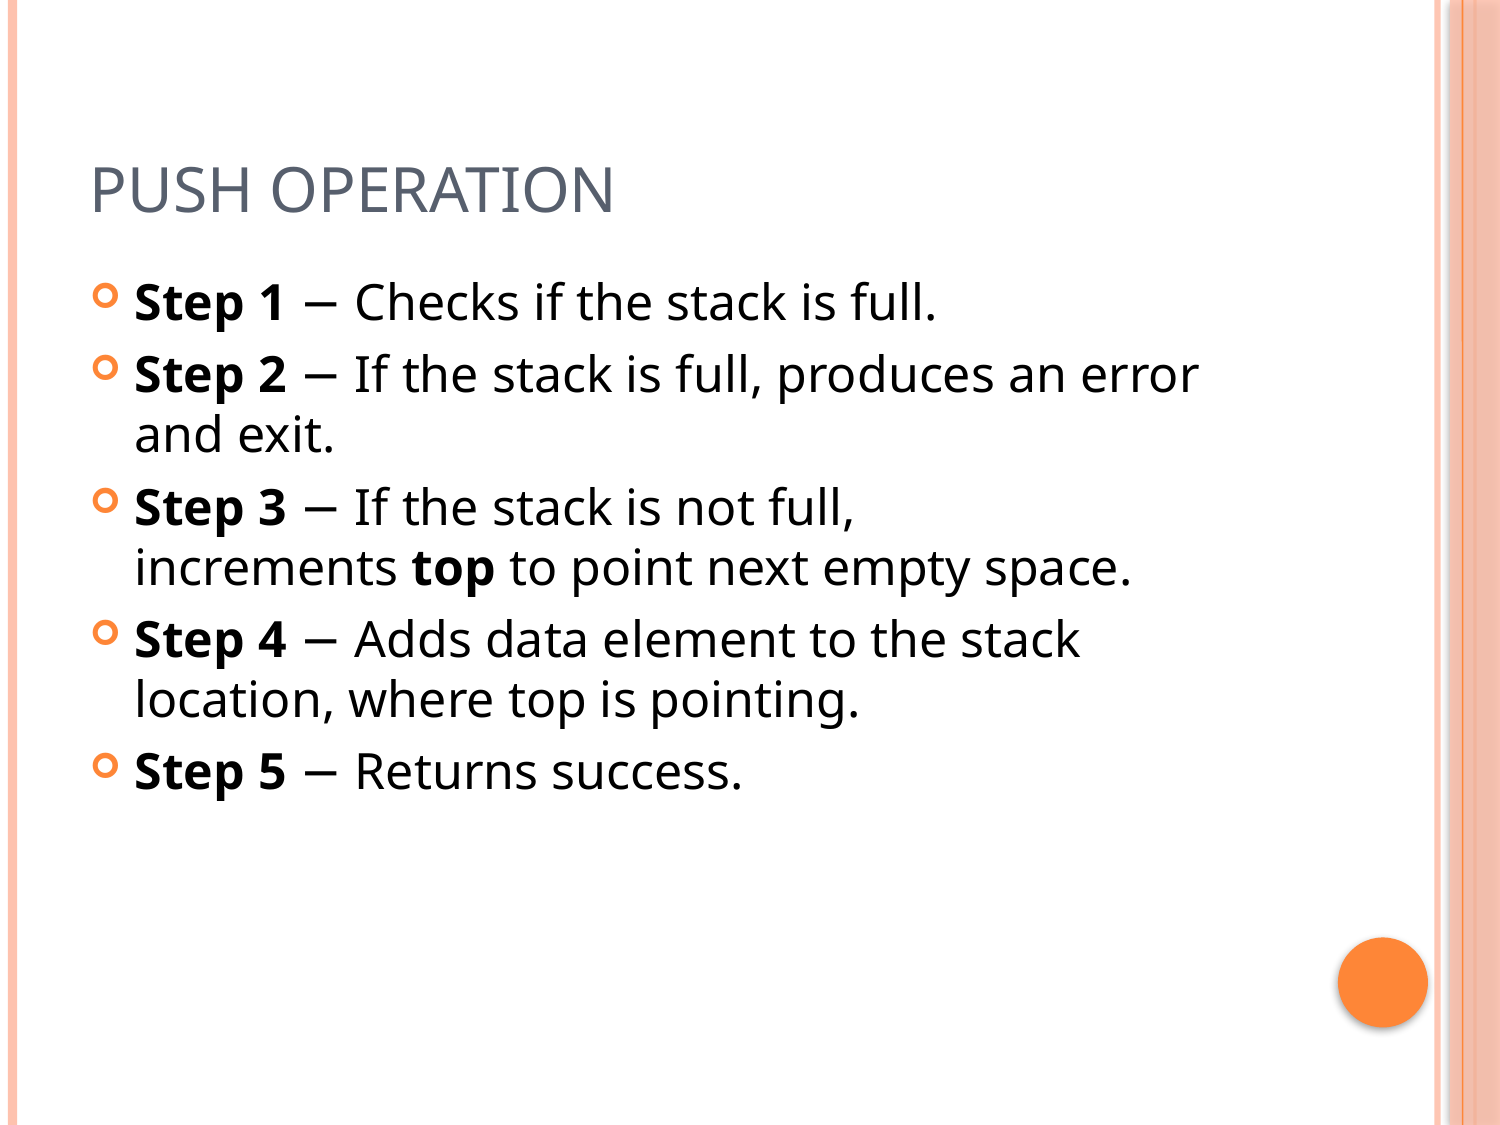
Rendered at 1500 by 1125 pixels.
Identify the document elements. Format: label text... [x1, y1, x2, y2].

list Step 1 − Checks if the stack is full. Step 2 − If the stack is full, produces an error and exit. Step 3 − If the stack is not full, increments top to point next empty space. Step 4 − Adds data element to the stack location, where top is pointing. Step 5 − Returns success. [75, 262, 1300, 1062]
title Push operation [75, 45, 1300, 233]
